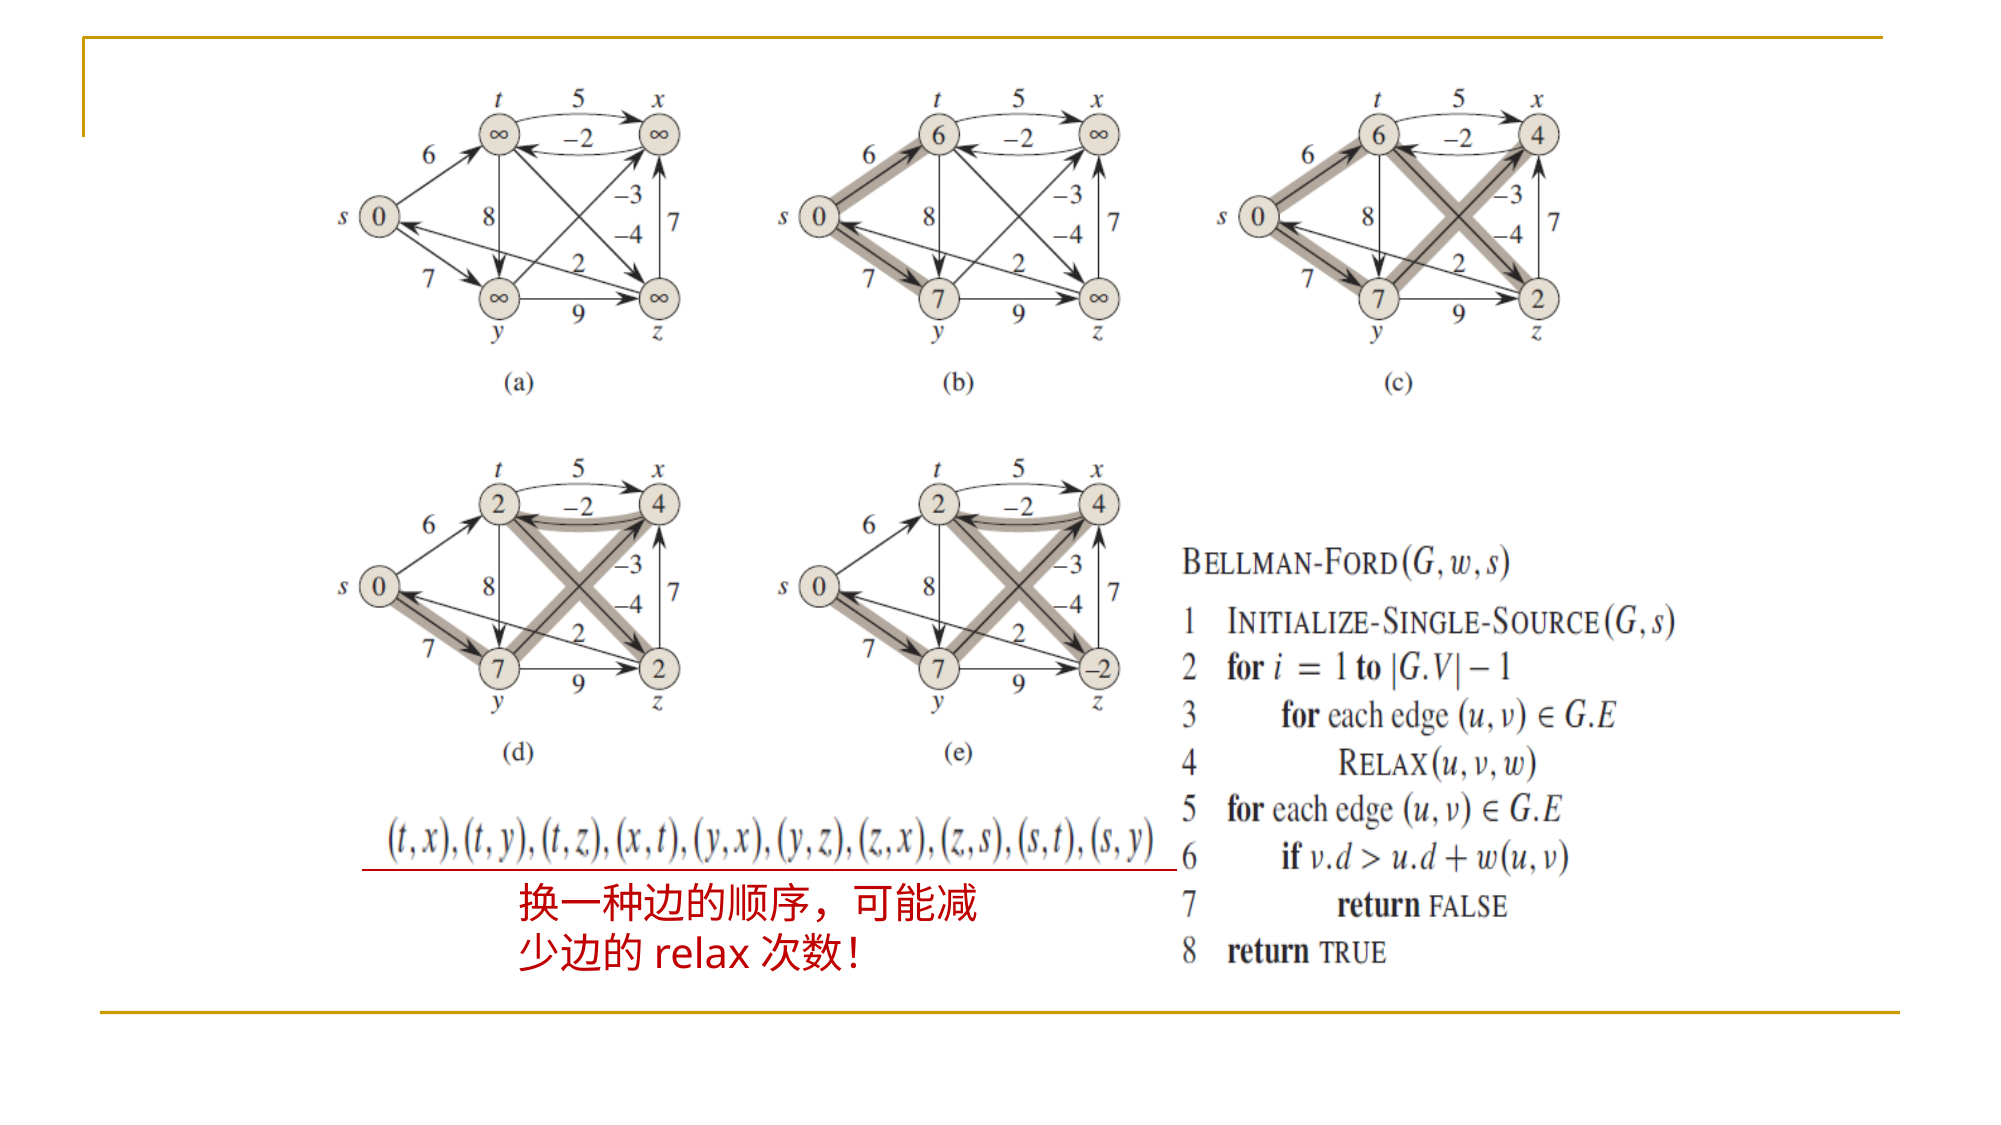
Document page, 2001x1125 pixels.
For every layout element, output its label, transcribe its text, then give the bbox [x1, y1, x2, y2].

picture [314, 66, 1687, 977]
picture [385, 810, 1154, 869]
text_box 换一种边的顺序，可能减少边的relax次数！ [503, 879, 1012, 985]
